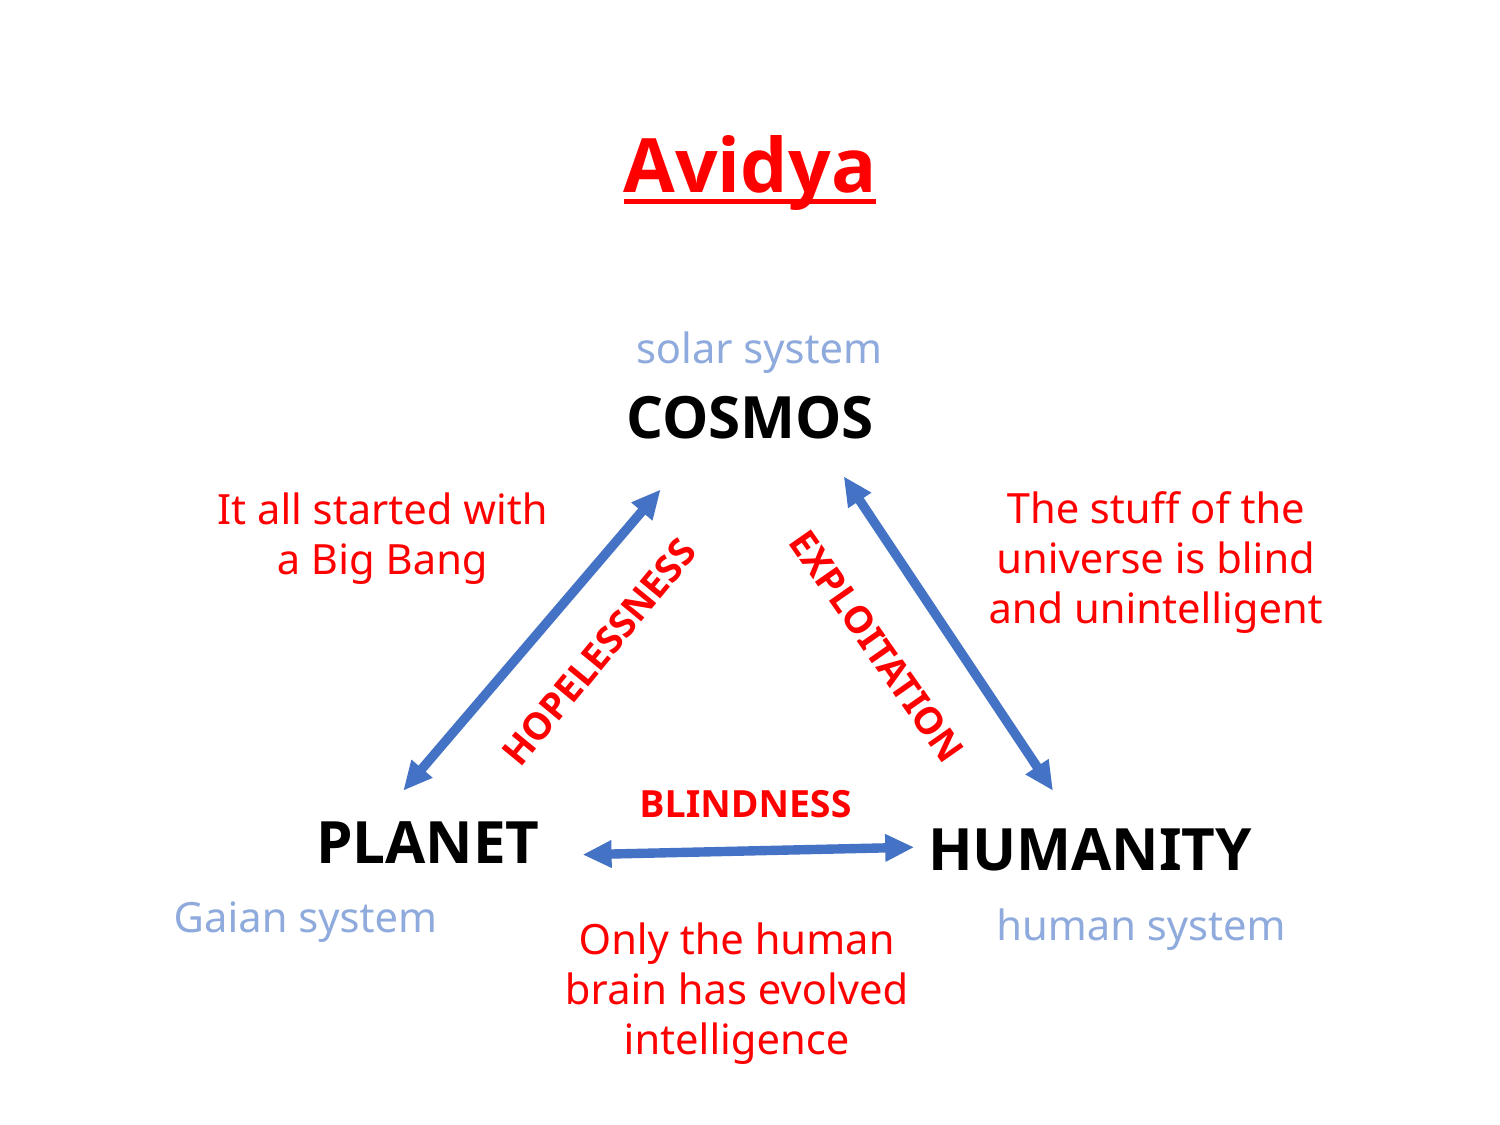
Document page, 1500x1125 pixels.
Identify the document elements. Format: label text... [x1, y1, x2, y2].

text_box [844, 476, 1053, 791]
text_box It all started with a Big Bang [197, 475, 568, 591]
text_box HOPELESSNESS [661, 512, 720, 622]
text_box HUMANITY [913, 804, 1267, 890]
text_box EXPLOITATION [767, 504, 844, 649]
text_box The stuff of the universe is blind and unintelligent [970, 474, 1341, 640]
text_box human system [981, 891, 1301, 957]
text_box PLANET [301, 797, 555, 883]
text_box BLINDNESS [624, 772, 867, 833]
text_box Only the human brain has evolved intelligence [531, 905, 942, 1071]
text_box COSMOS [611, 373, 889, 458]
title Avidya [103, 59, 1397, 278]
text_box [583, 847, 906, 855]
text_box solar system [621, 314, 898, 379]
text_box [403, 490, 661, 791]
text_box Gaian system [158, 883, 453, 949]
